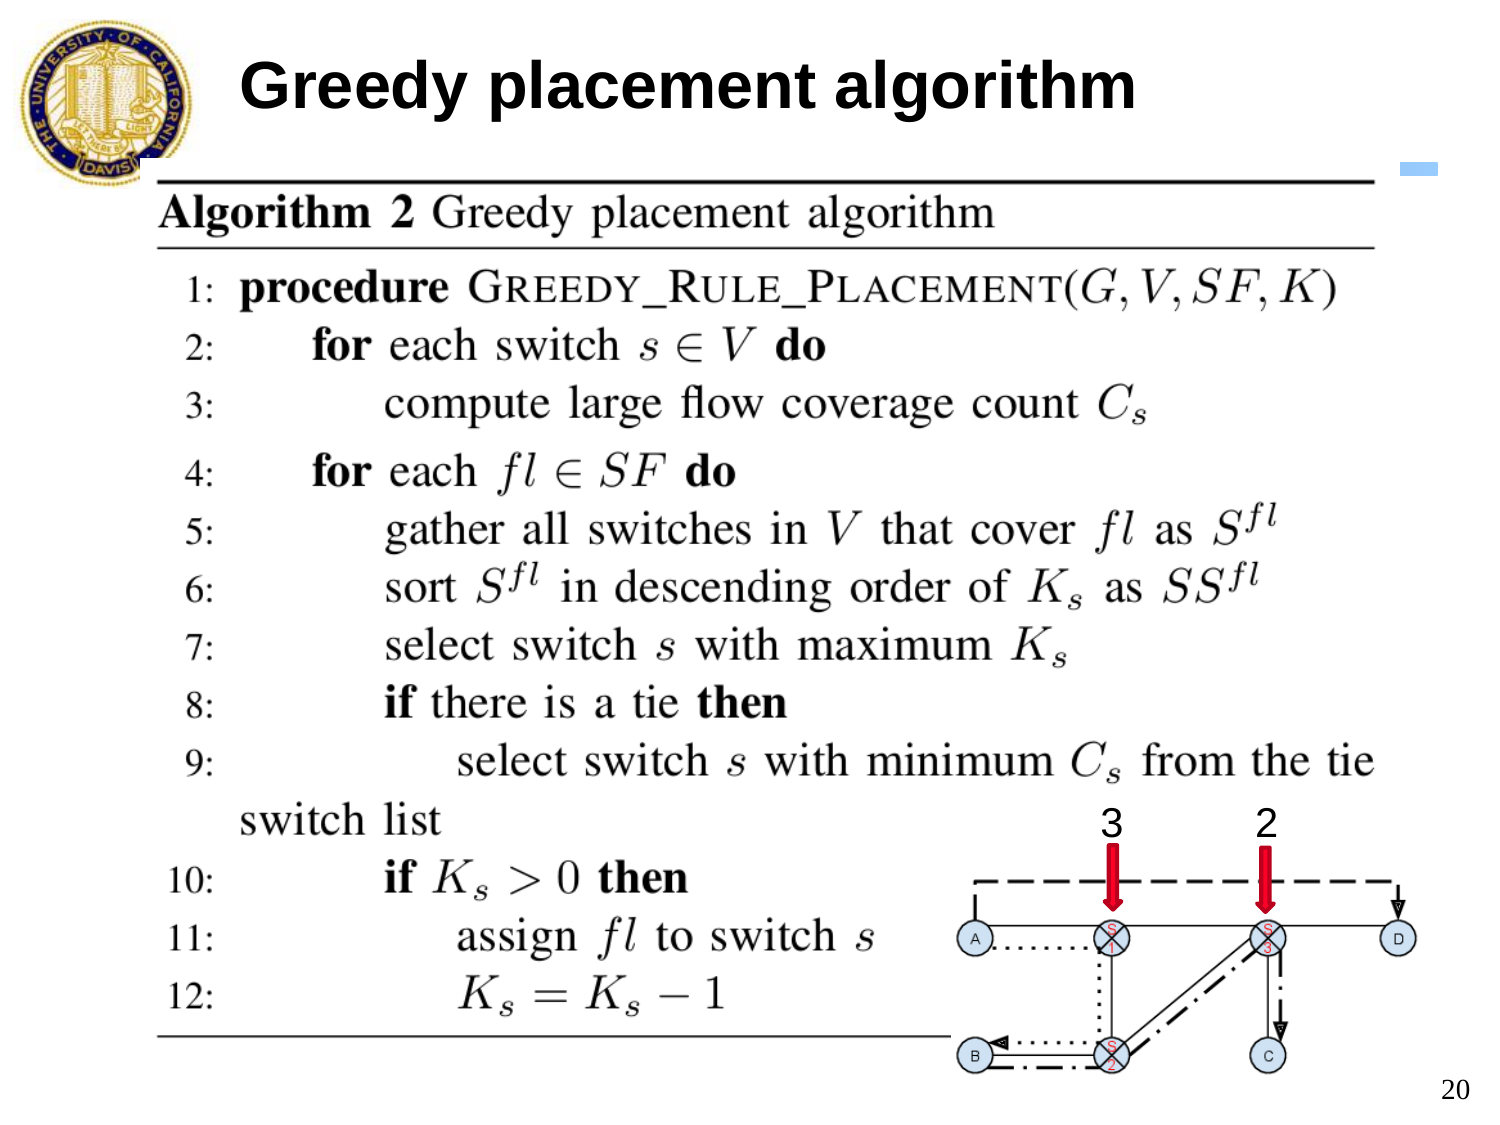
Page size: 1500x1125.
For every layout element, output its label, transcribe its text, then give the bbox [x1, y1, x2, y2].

title Greedy placement algorithm [224, 13, 1400, 139]
picture [13, 19, 1425, 1081]
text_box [1085, 787, 1332, 913]
